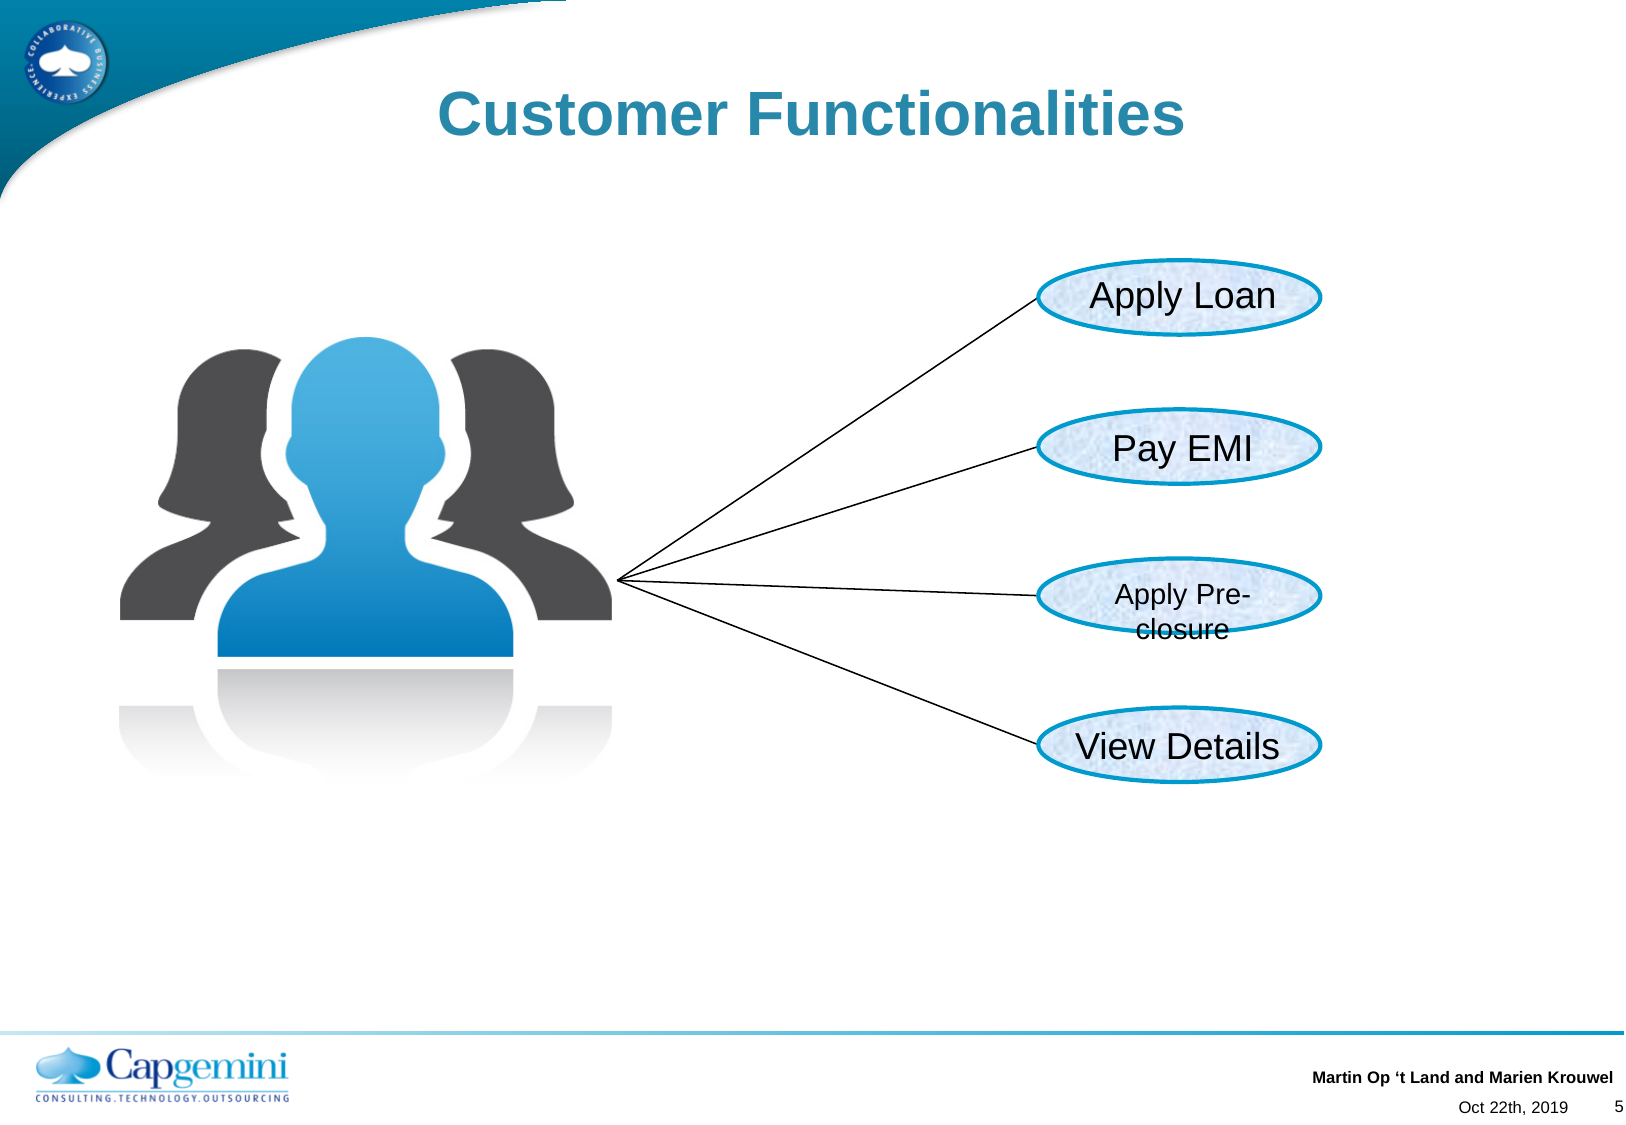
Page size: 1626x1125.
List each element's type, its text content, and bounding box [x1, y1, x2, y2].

picture [34, 1046, 291, 1103]
text_box [1313, 432, 1323, 461]
text_box [1086, 775, 1272, 785]
title Customer Functionalities [0, 0, 1625, 196]
slide_number 5 [1580, 1098, 1625, 1117]
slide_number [1373, 1094, 1569, 1122]
text_box [1087, 407, 1271, 416]
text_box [616, 580, 1039, 745]
text_box [1036, 278, 1053, 317]
text_box [1037, 722, 1060, 767]
text_box [1076, 556, 1283, 568]
text_box View Details [1060, 714, 1321, 775]
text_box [616, 446, 1039, 578]
text_box [1109, 258, 1250, 263]
text_box [1043, 576, 1053, 615]
text_box [1043, 427, 1053, 466]
text_box Apply Loan [1053, 263, 1313, 324]
text_box Apply Pre-closure [1053, 568, 1313, 653]
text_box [616, 297, 1039, 445]
text_box [1083, 476, 1276, 486]
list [115, 333, 618, 827]
text_box [1313, 581, 1323, 611]
text_box [1072, 324, 1286, 337]
text_box [1089, 705, 1270, 714]
text_box Pay EMI [1053, 416, 1313, 476]
text_box [1313, 282, 1323, 312]
